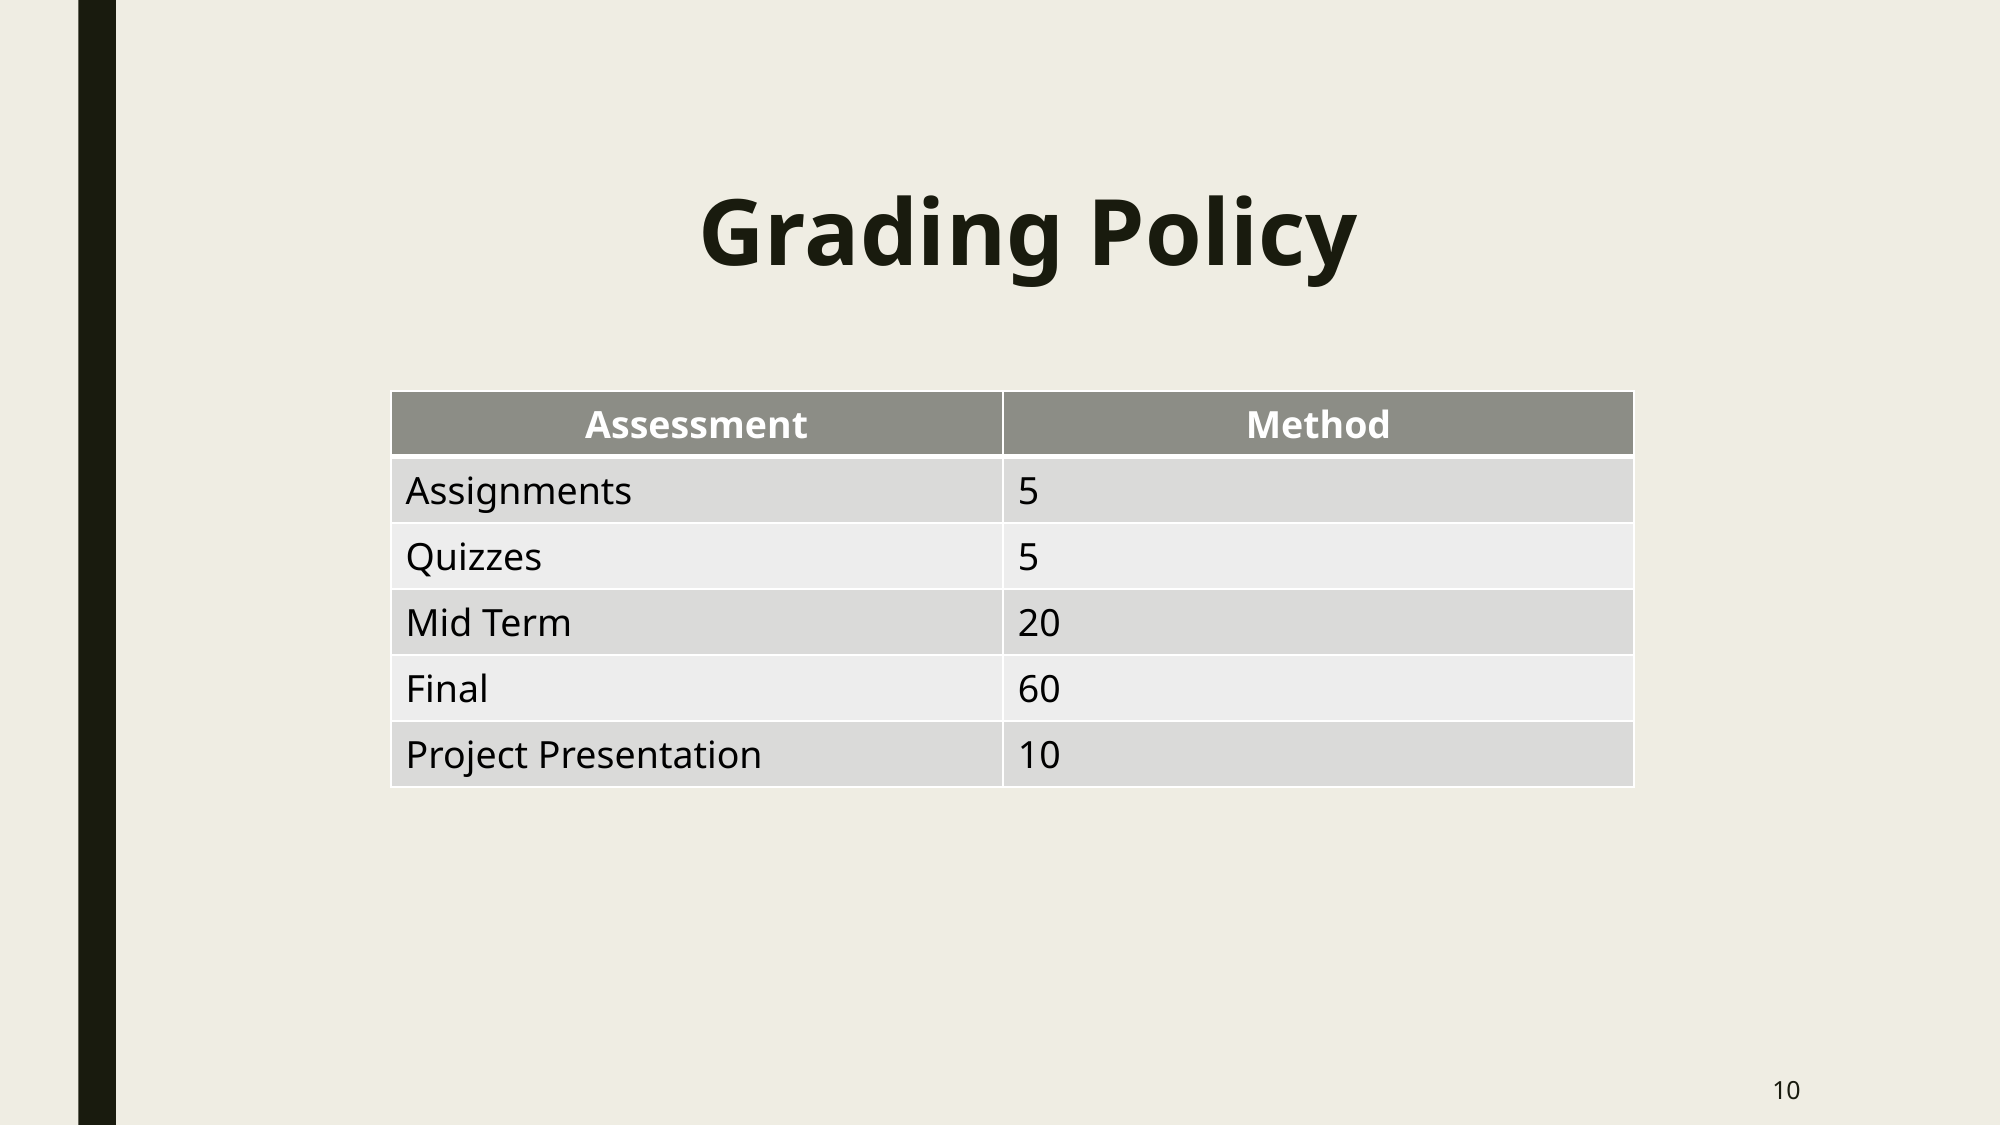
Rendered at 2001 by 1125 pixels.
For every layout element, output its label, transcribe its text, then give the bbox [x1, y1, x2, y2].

title Grading Policy [240, 179, 1816, 318]
table_cell Quizzes [392, 524, 1002, 588]
table_cell Assignments [392, 459, 1002, 522]
table_cell Mid Term [392, 590, 1002, 654]
table_header Assessment [392, 392, 1002, 454]
table_header Method [1004, 392, 1633, 454]
table_cell 5 [1004, 459, 1633, 522]
table_cell Final [392, 656, 1002, 720]
table_cell Project Presentation [392, 722, 1002, 786]
table_cell 5 [1004, 524, 1633, 588]
table_cell 20 [1004, 590, 1633, 654]
table_cell 10 [1004, 722, 1633, 786]
slide_number 10 [1553, 1058, 1816, 1125]
table_cell 60 [1004, 656, 1633, 720]
